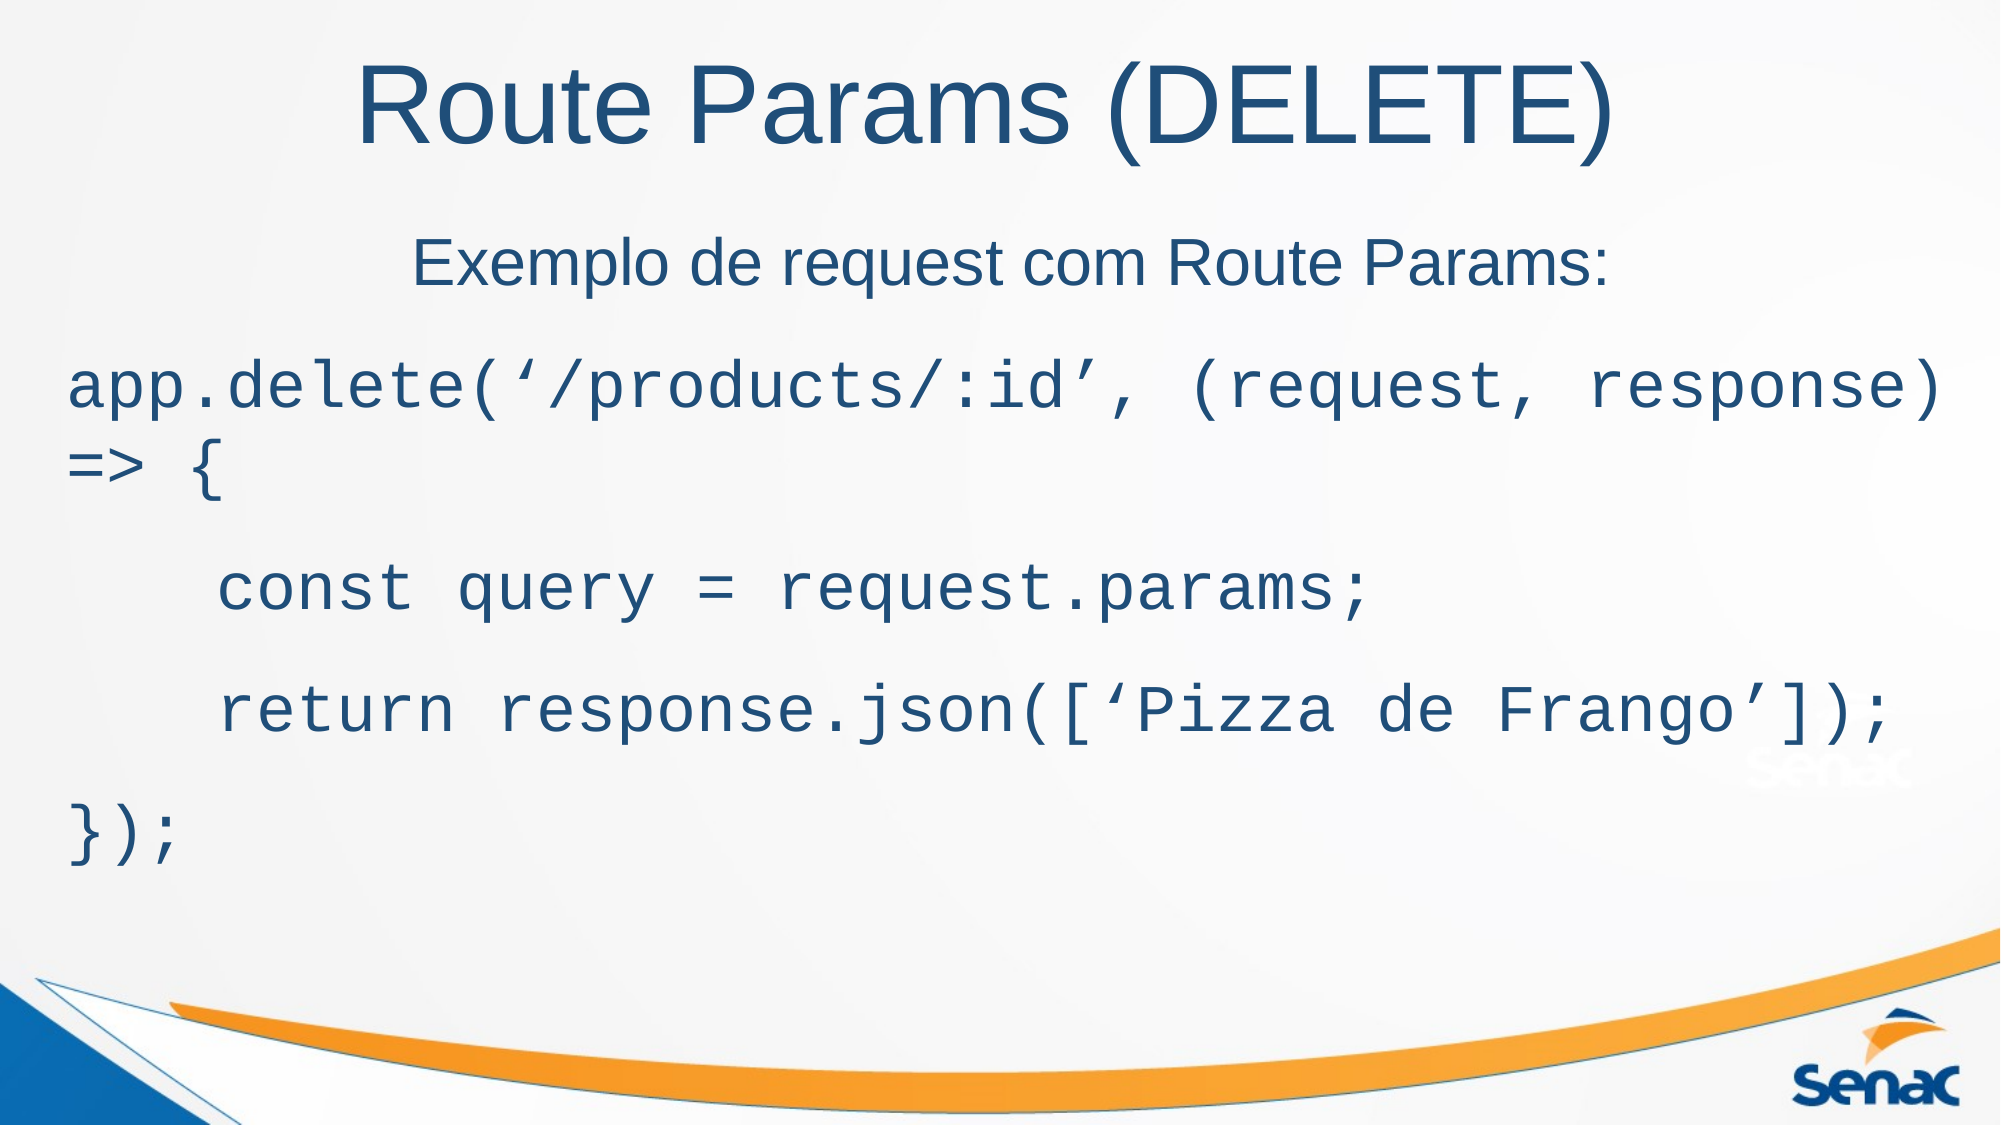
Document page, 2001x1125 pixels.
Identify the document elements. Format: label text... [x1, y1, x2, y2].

text_box Route Params (DELETE) [0, 36, 1972, 177]
picture [0, 0, 2001, 1125]
text_box Exemplo de request com Route Params: app.delete(‘/products/:id’, (request, response) => { const query = request.params; return response.json([‘Pizza de Frango’]); }); [52, 211, 1972, 925]
